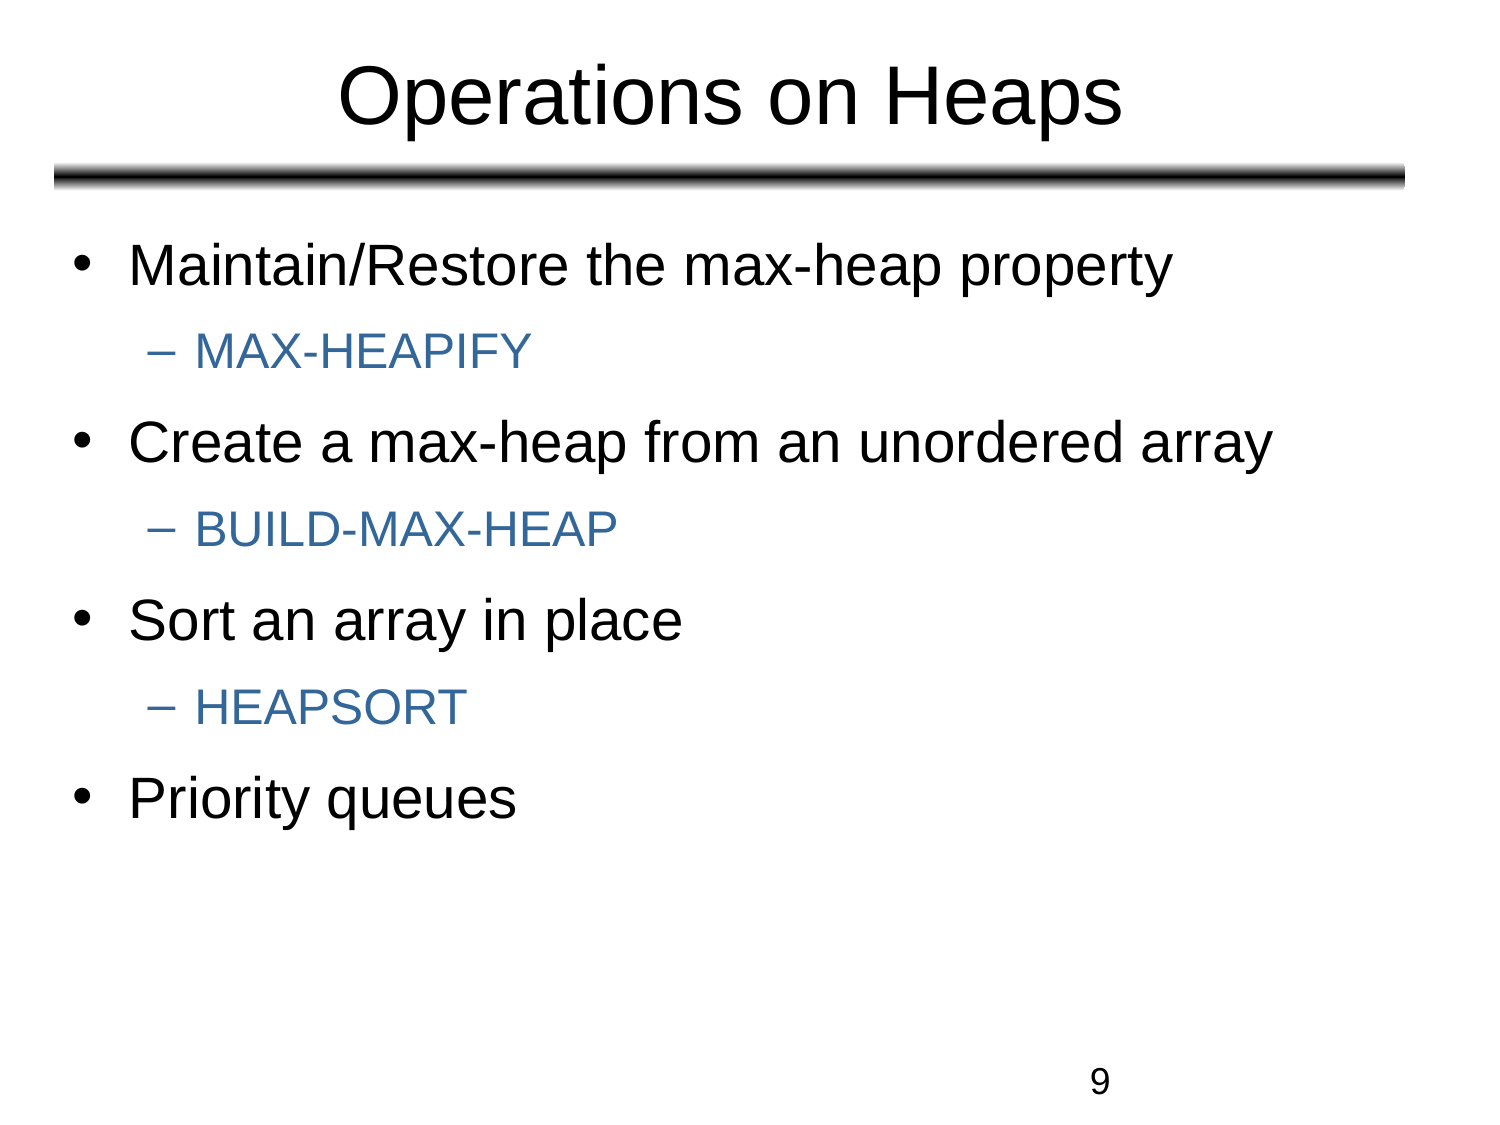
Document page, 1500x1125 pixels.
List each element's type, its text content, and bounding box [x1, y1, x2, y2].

list Maintain/Restore the max-heap property MAX-HEAPIFY Create a max-heap from an unordered array BUILD-MAX-HEAP Sort an array in place HEAPSORT Priority queues [57, 205, 1408, 1075]
slide_number ‹#› [1074, 1049, 1425, 1103]
title Operations on Heaps [55, 16, 1406, 166]
